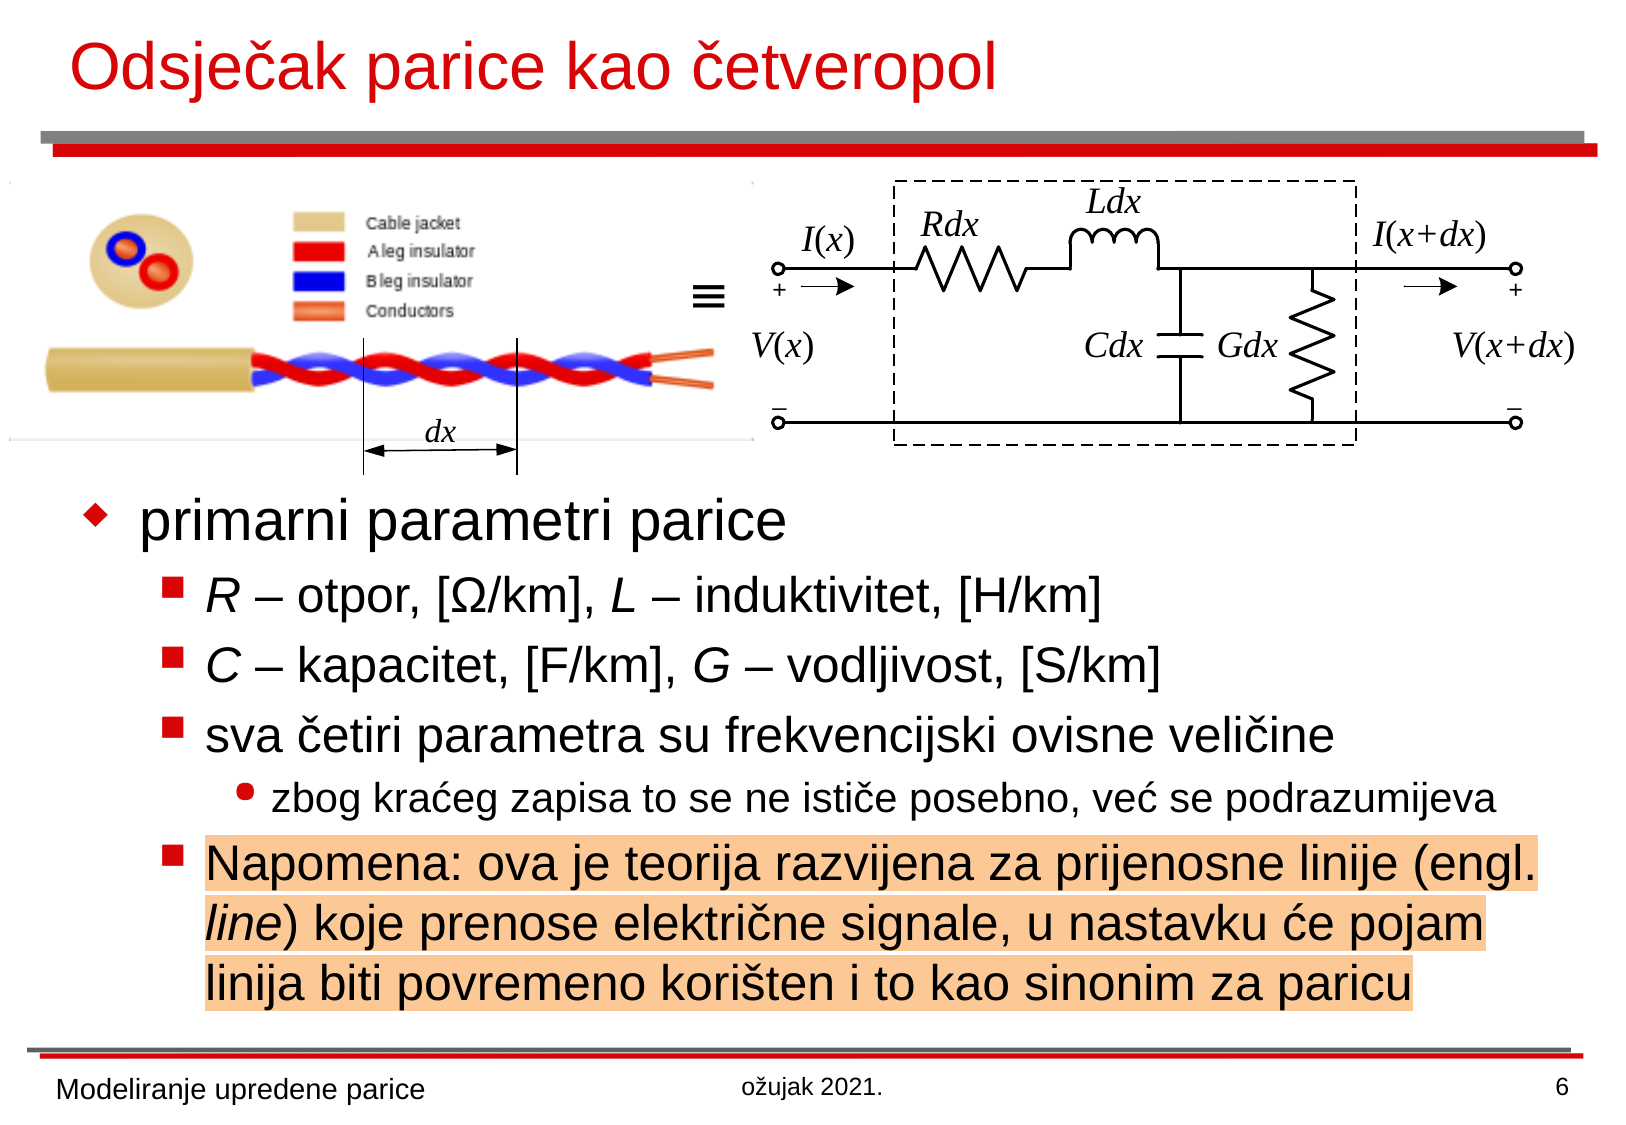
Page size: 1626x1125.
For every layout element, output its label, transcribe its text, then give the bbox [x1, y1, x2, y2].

slide_number ožujak 2021. [642, 1062, 982, 1125]
slide_number 6 [1245, 1062, 1585, 1125]
title Odsječak parice kao četveropol [53, 0, 1436, 126]
picture [9, 182, 722, 441]
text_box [722, 175, 1593, 448]
footer Modeliranje upredene parice [40, 1062, 556, 1125]
list primarni parametri parice R – otpor, [Ω/km], L – induktivitet, [H/km] C – kapacitet, [F/km], G – vodljivost, [S/km] sva četiri parametra su frekvencijski ovisne veličine zbog kraćeg zapisa to se ne ističe posebno, već se podrazumijeva Napomena: ova je teorija razvijena za prijenosne linije (engl. line) koje prenose električne signale, u nastavku će pojam linija biti povremeno korišten i to kao sinonim za paricu [68, 474, 1557, 1043]
